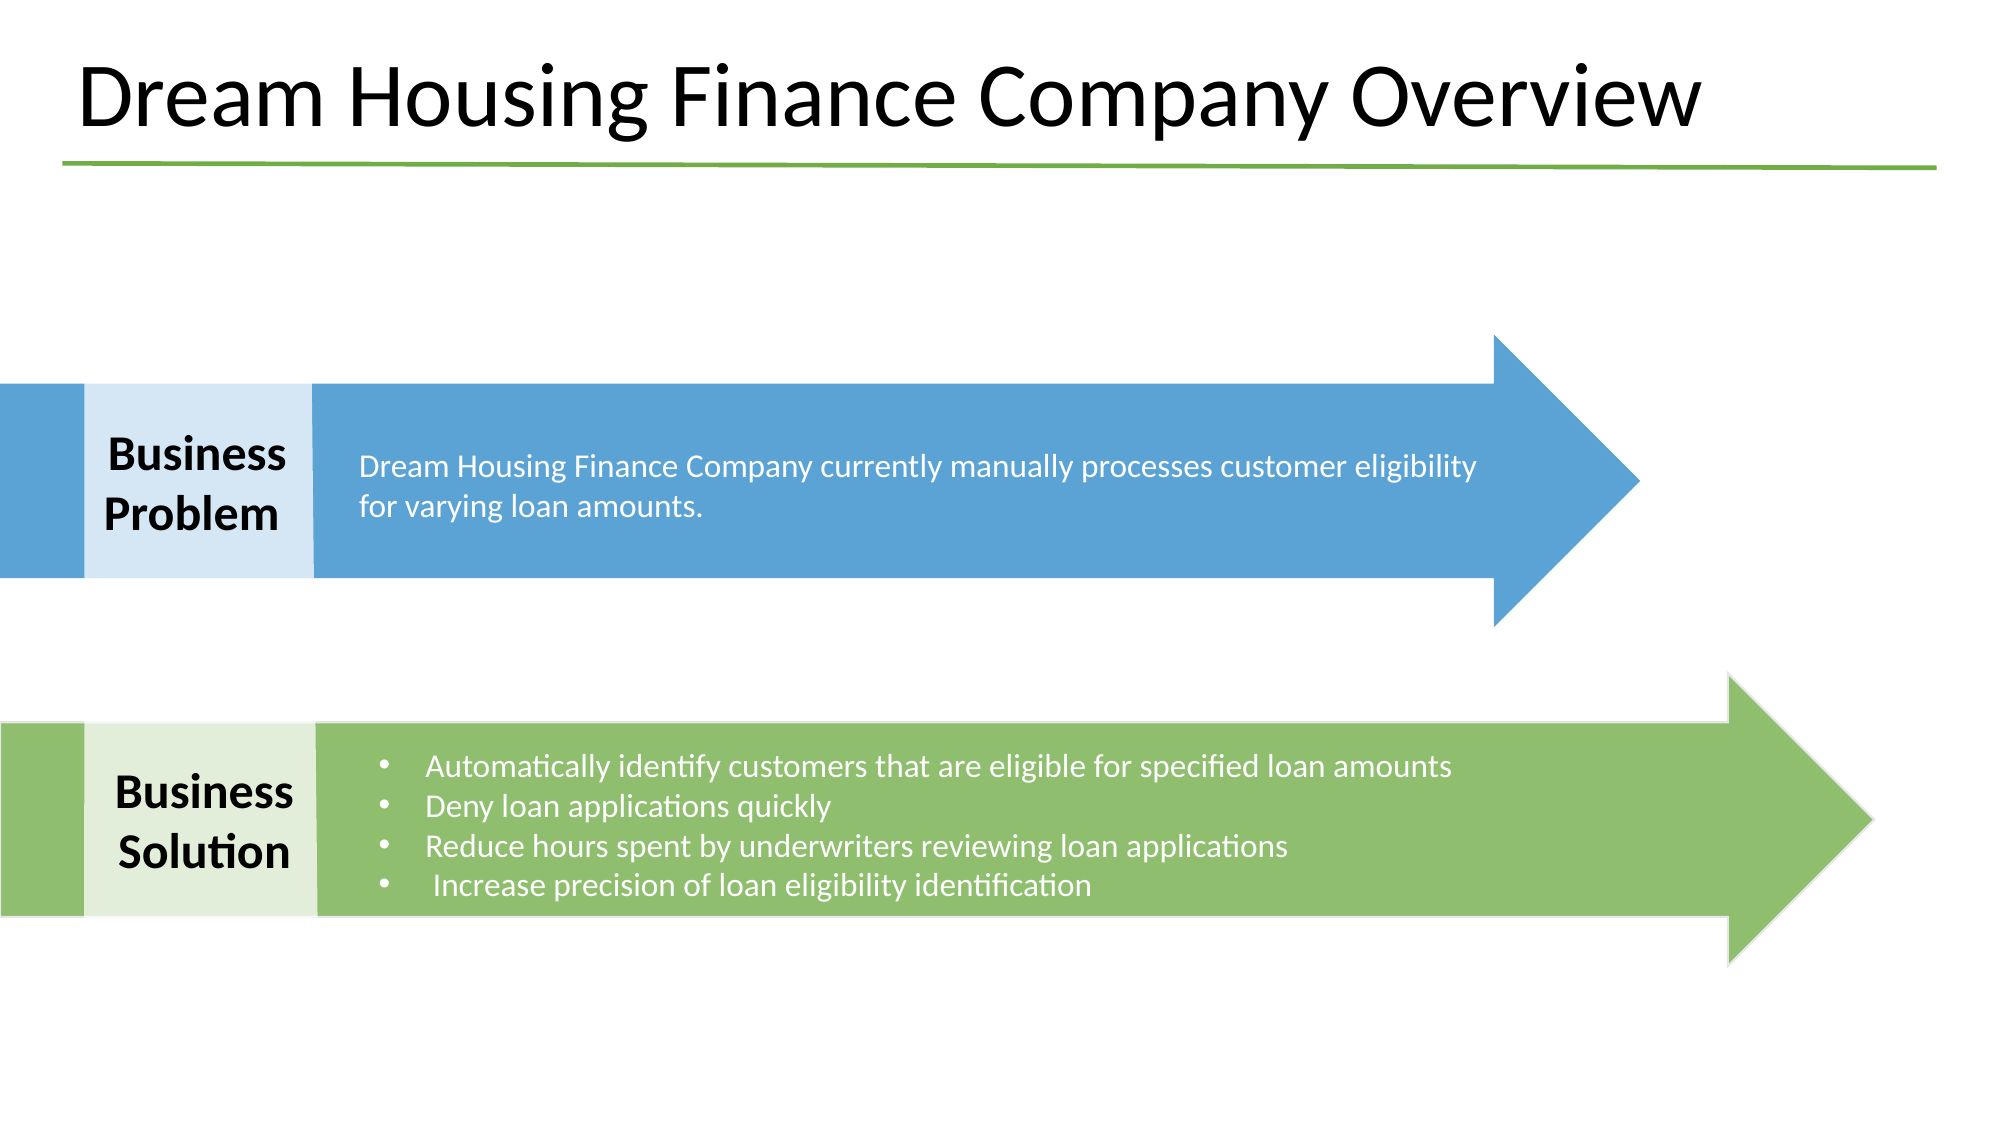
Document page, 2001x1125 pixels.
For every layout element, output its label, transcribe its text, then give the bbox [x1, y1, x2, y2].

title Dream Housing Finance Company Overview [62, 29, 1794, 163]
text_box Business Solution [92, 751, 317, 887]
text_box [62, 163, 1937, 168]
text_box [0, 382, 83, 580]
text_box Automatically identify customers that are eligible for specified loan amounts Deny loan applications quickly Reduce hours spent by underwriters reviewing loan applications Increase precision of loan eligibility identification [363, 736, 1694, 911]
text_box [317, 670, 1876, 969]
text_box Business Problem [84, 412, 310, 548]
text_box [0, 721, 83, 918]
text_box [313, 331, 1642, 630]
text_box Dream Housing Finance Company currently manually processes customer eligibility for varying loan amounts. [344, 402, 1513, 532]
text_box [83, 273, 319, 982]
